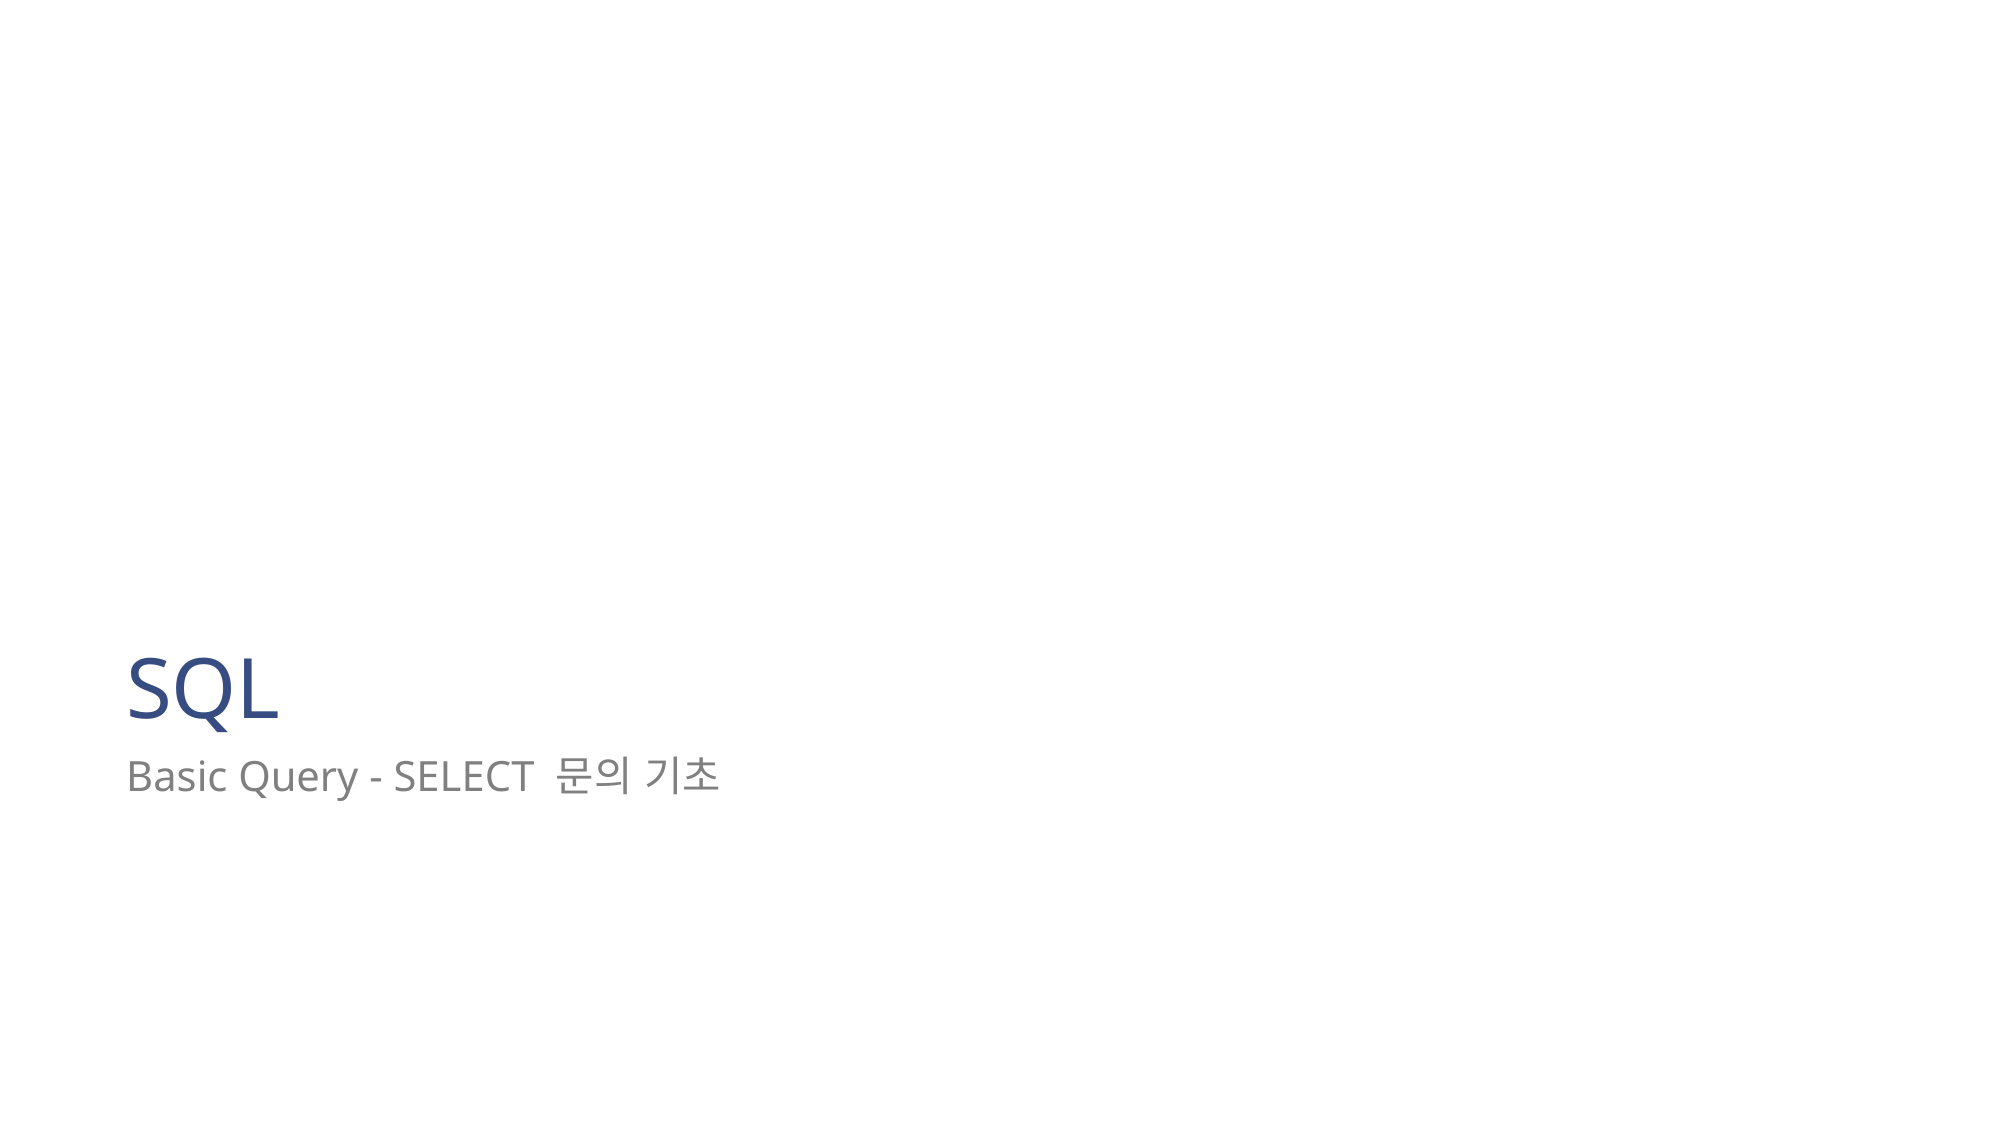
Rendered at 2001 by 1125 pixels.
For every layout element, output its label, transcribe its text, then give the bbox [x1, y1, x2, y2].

title SQL [111, 443, 1522, 742]
list Basic Query - SELECT 문의 기초 [111, 742, 1522, 884]
